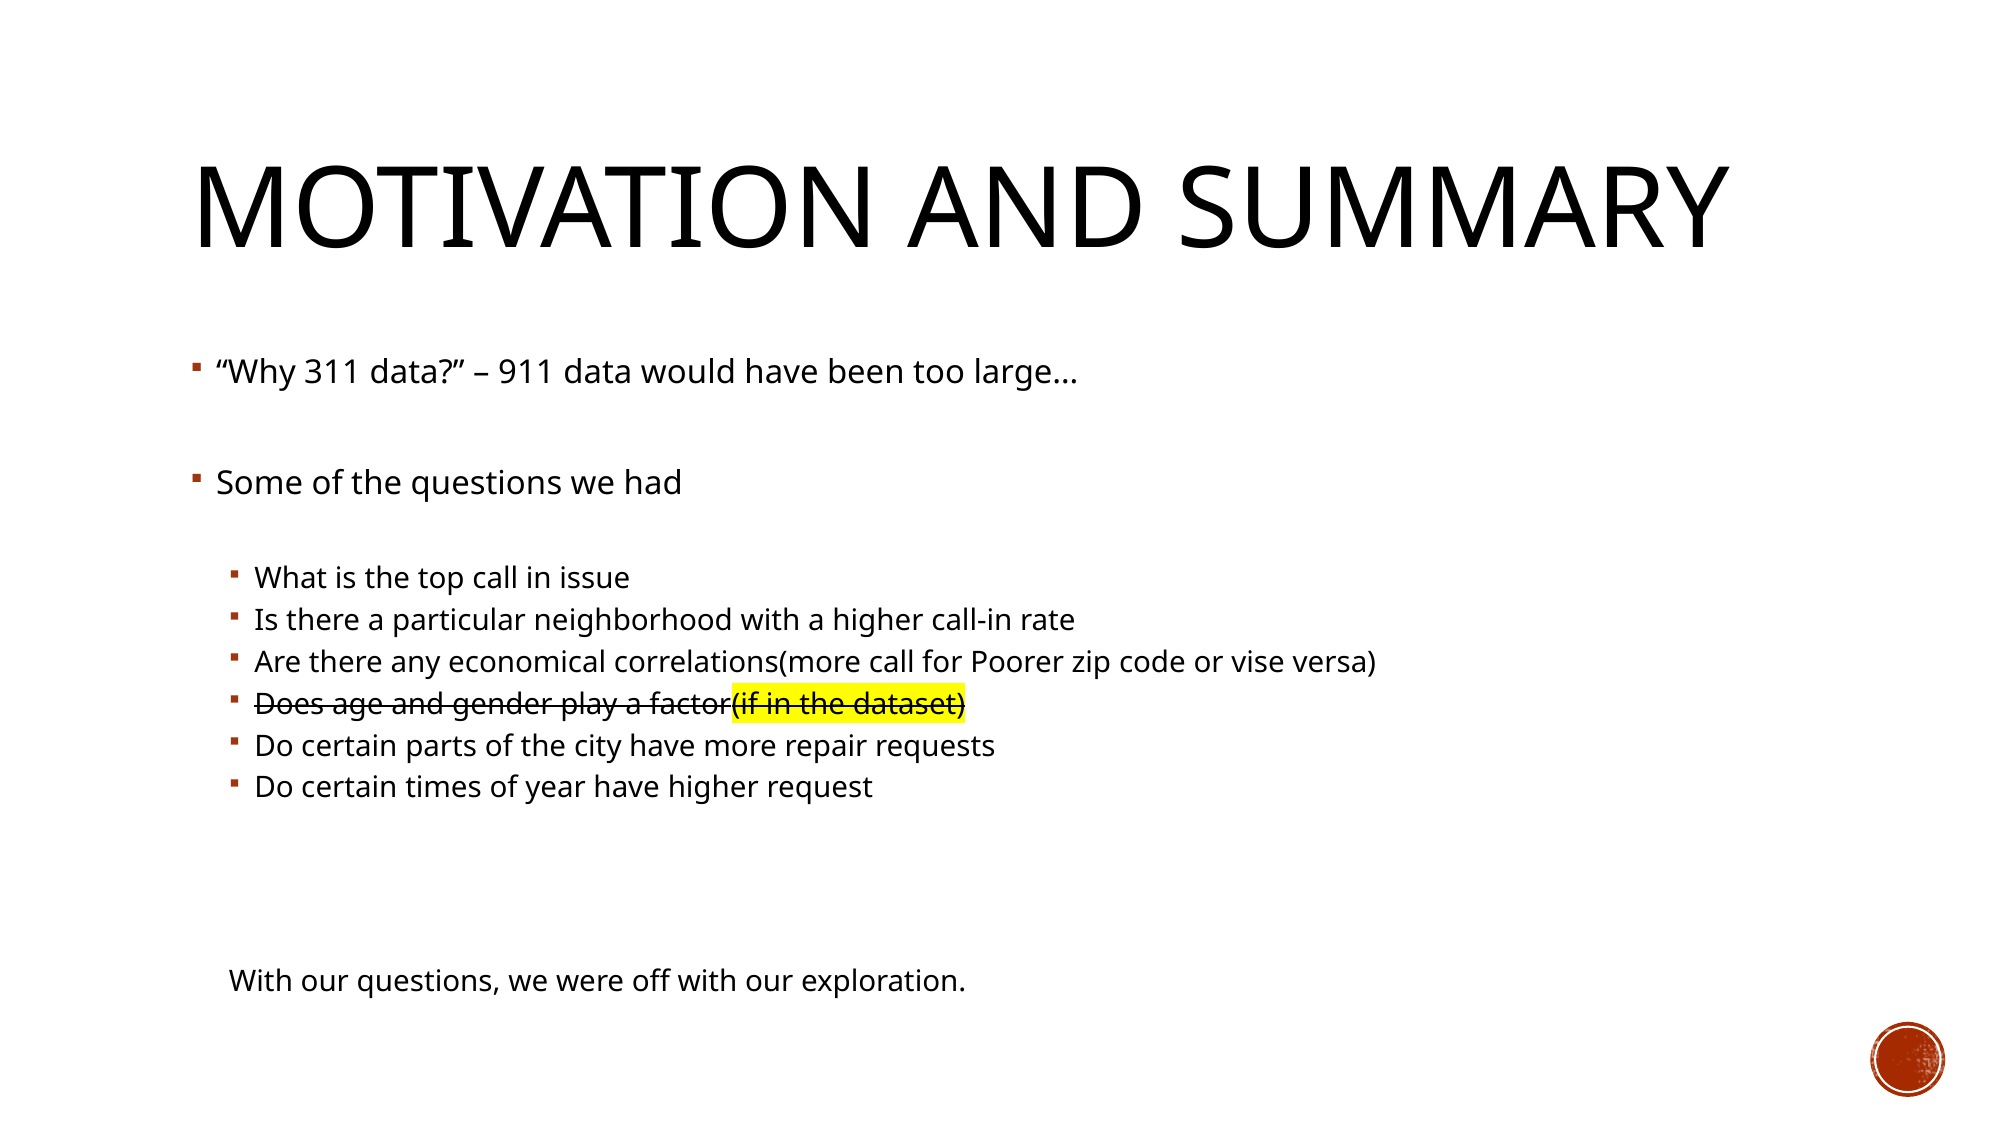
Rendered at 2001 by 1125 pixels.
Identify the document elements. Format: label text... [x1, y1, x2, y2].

list “Why 311 data?” – 911 data would have been too large… Some of the questions we had What is the top call in issue Is there a particular neighborhood with a higher call-in rate Are there any economical correlations(more call for Poorer zip code or vise versa) Does age and gender play a factor(if in the dataset) Do certain parts of the city have more repair requests Do certain times of year have higher request With our questions, we were off with our exploration. [175, 348, 1826, 1013]
title Motivation and summary [175, 79, 1826, 344]
